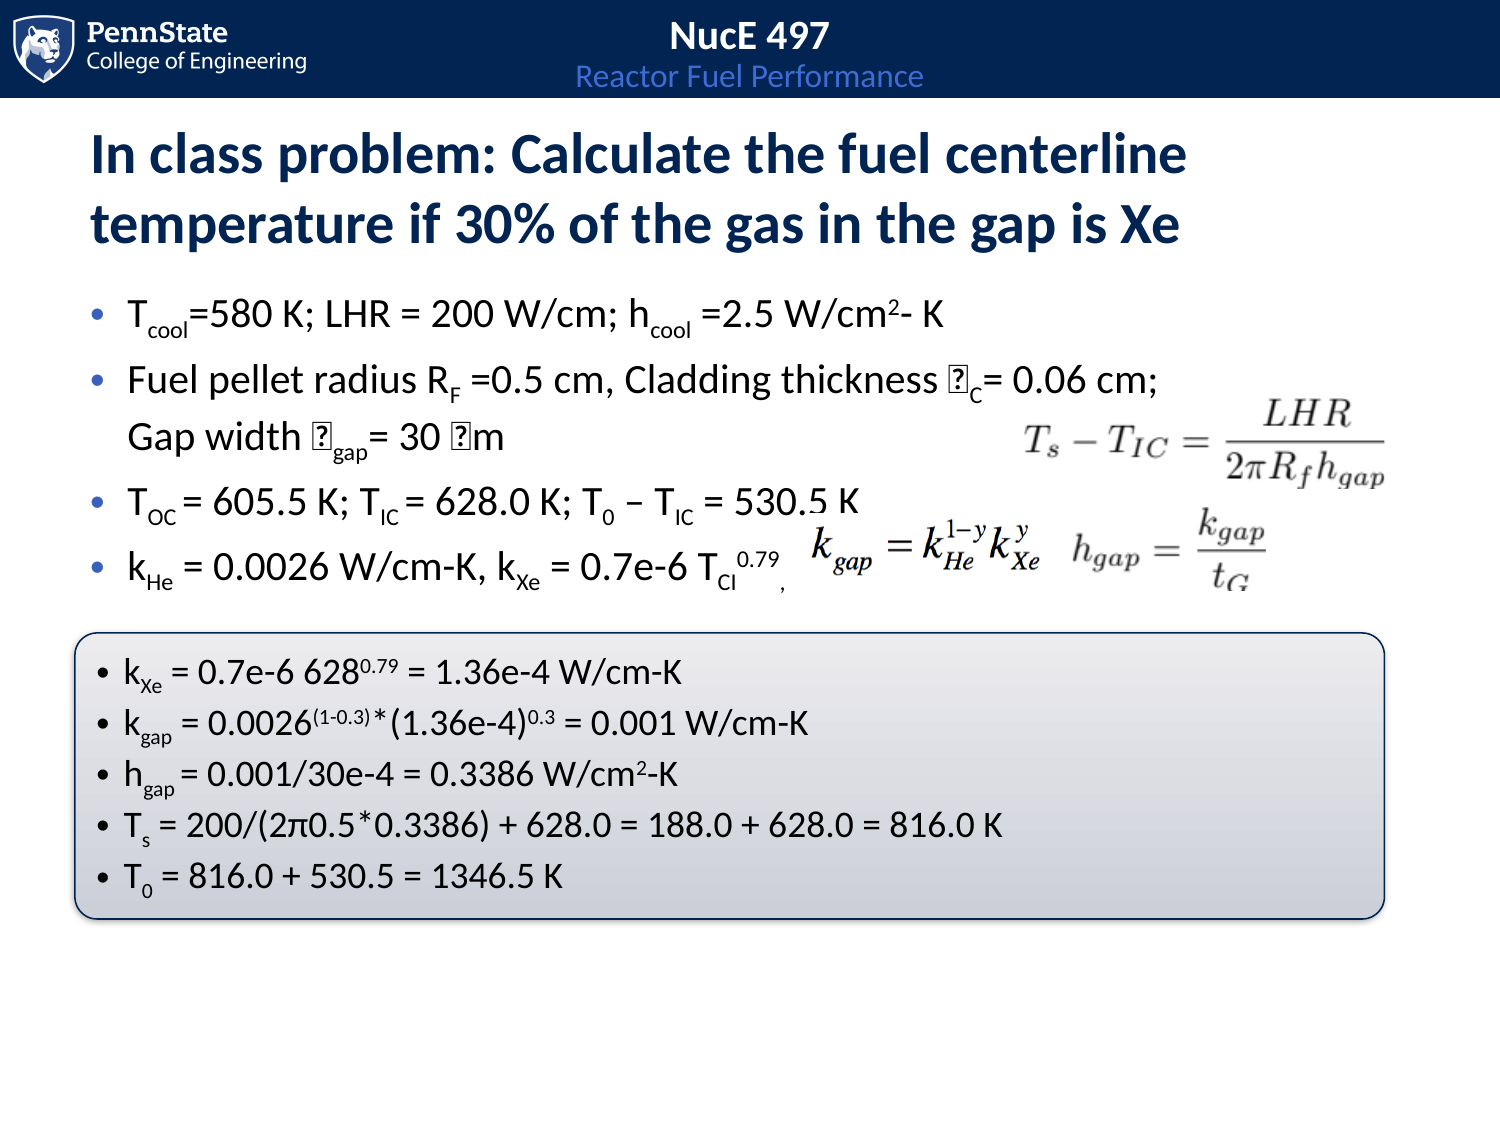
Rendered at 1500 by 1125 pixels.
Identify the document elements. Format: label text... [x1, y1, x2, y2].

picture [1071, 507, 1267, 591]
picture [1023, 398, 1385, 489]
title In class problem: Calculate the fuel centerline temperature if 30% of the gas in the gap is Xe [75, 102, 1425, 268]
list Tcool=580 K; LHR = 200 W/cm; hcool =2.5 W/cm2- K Fuel pellet radius RF =0.5 cm, Cladding thickness C= 0.06 cm; Gap width gap= 30 m TOC = 605.5 K; TIC = 628.0 K; T0 – TIC = 530.5 K kHe = 0.0026 W/cm-K, kXe = 0.7e-6 TCI0.79, [75, 278, 1425, 1092]
picture [10, 8, 315, 91]
picture [807, 512, 1048, 579]
text_box kXe = 0.7e-6 6280.79 = 1.36e-4 W/cm-K kgap = 0.0026(1-0.3)*(1.36e-4)0.3 = 0.001 W/cm-K hgap = 0.001/30e-4 = 0.3386 W/cm2-K Ts = 200/(2π0.5*0.3386) + 628.0 = 188.0 + 628.0 = 816.0 K T0 = 816.0 + 530.5 = 1346.5 K [74, 632, 1386, 920]
